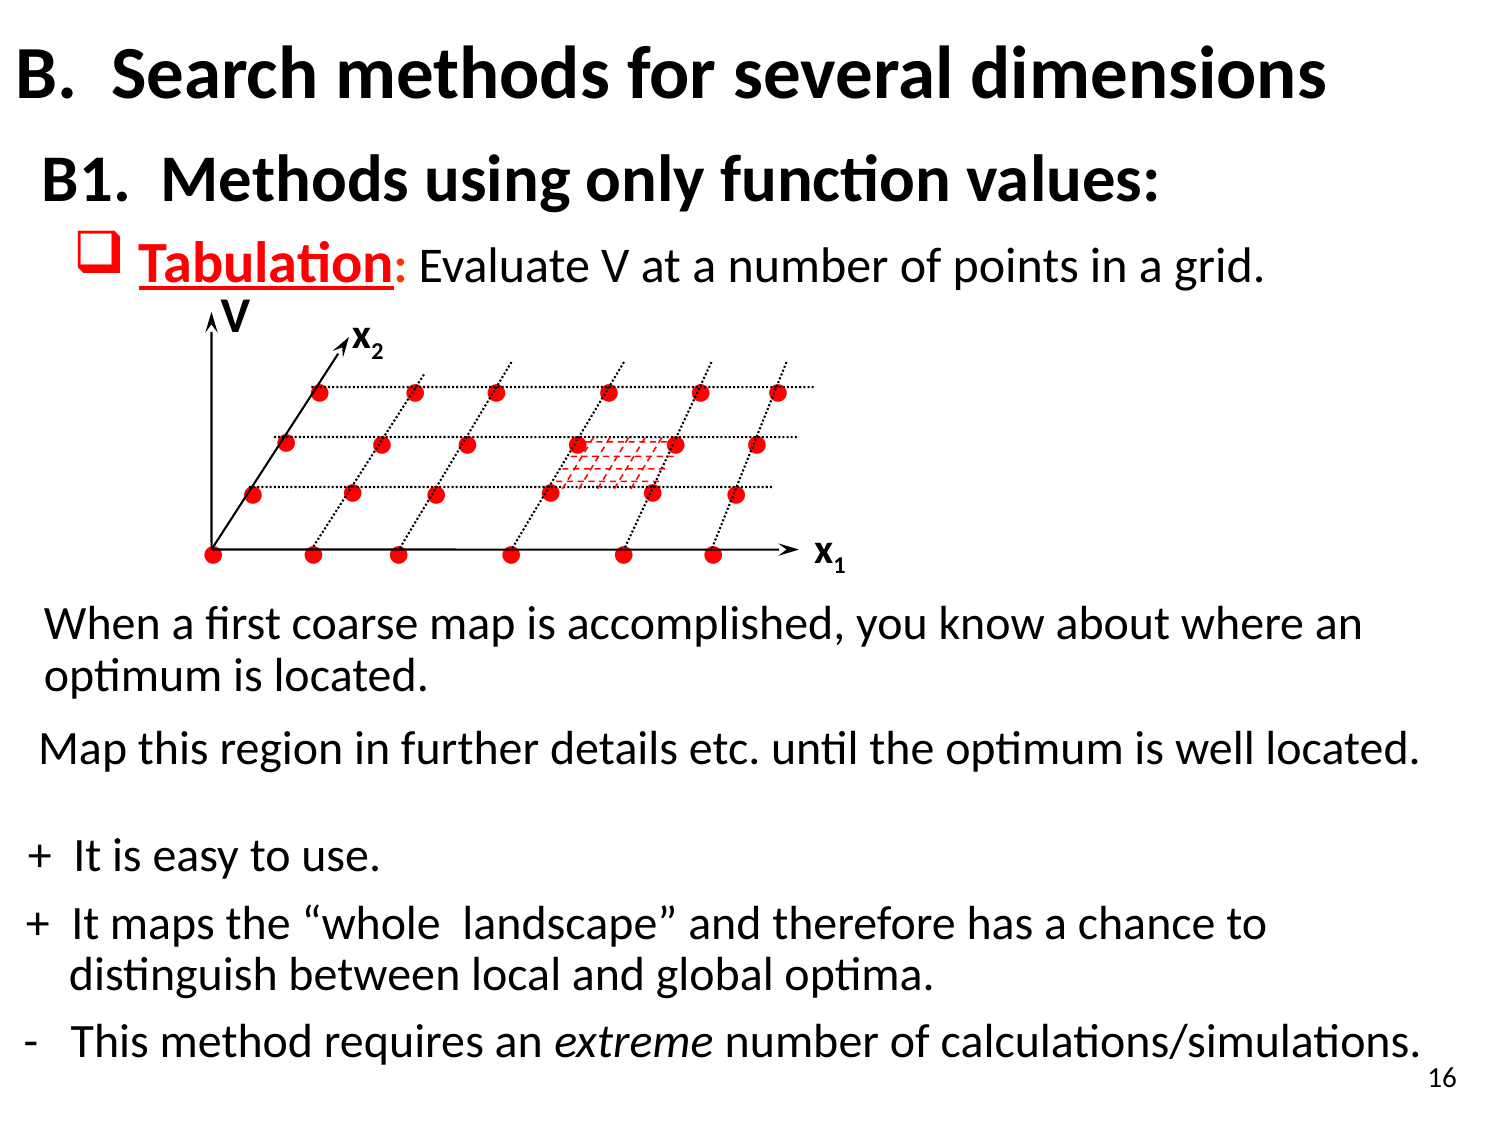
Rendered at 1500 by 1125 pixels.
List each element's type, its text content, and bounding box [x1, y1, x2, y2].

text_box + It is easy to use. [24, 822, 1426, 889]
text_box B1. Methods using only function values: [27, 127, 1299, 222]
slide_number 16 [1401, 1038, 1473, 1114]
text_box When a first coarse map is accomplished, you know about where an optimum is located. [29, 590, 1440, 709]
text_box - This method requires an extreme number of calculations/simulations. [20, 1009, 1475, 1076]
text_box + It maps the “whole landscape” and therefore has a chance to distinguish between local and global optima. [22, 890, 1424, 1009]
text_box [58, 216, 1475, 581]
text_box Map this region in further details etc. until the optimum is well located. [23, 715, 1500, 783]
title B. Search methods for several dimensions [0, 12, 1434, 125]
